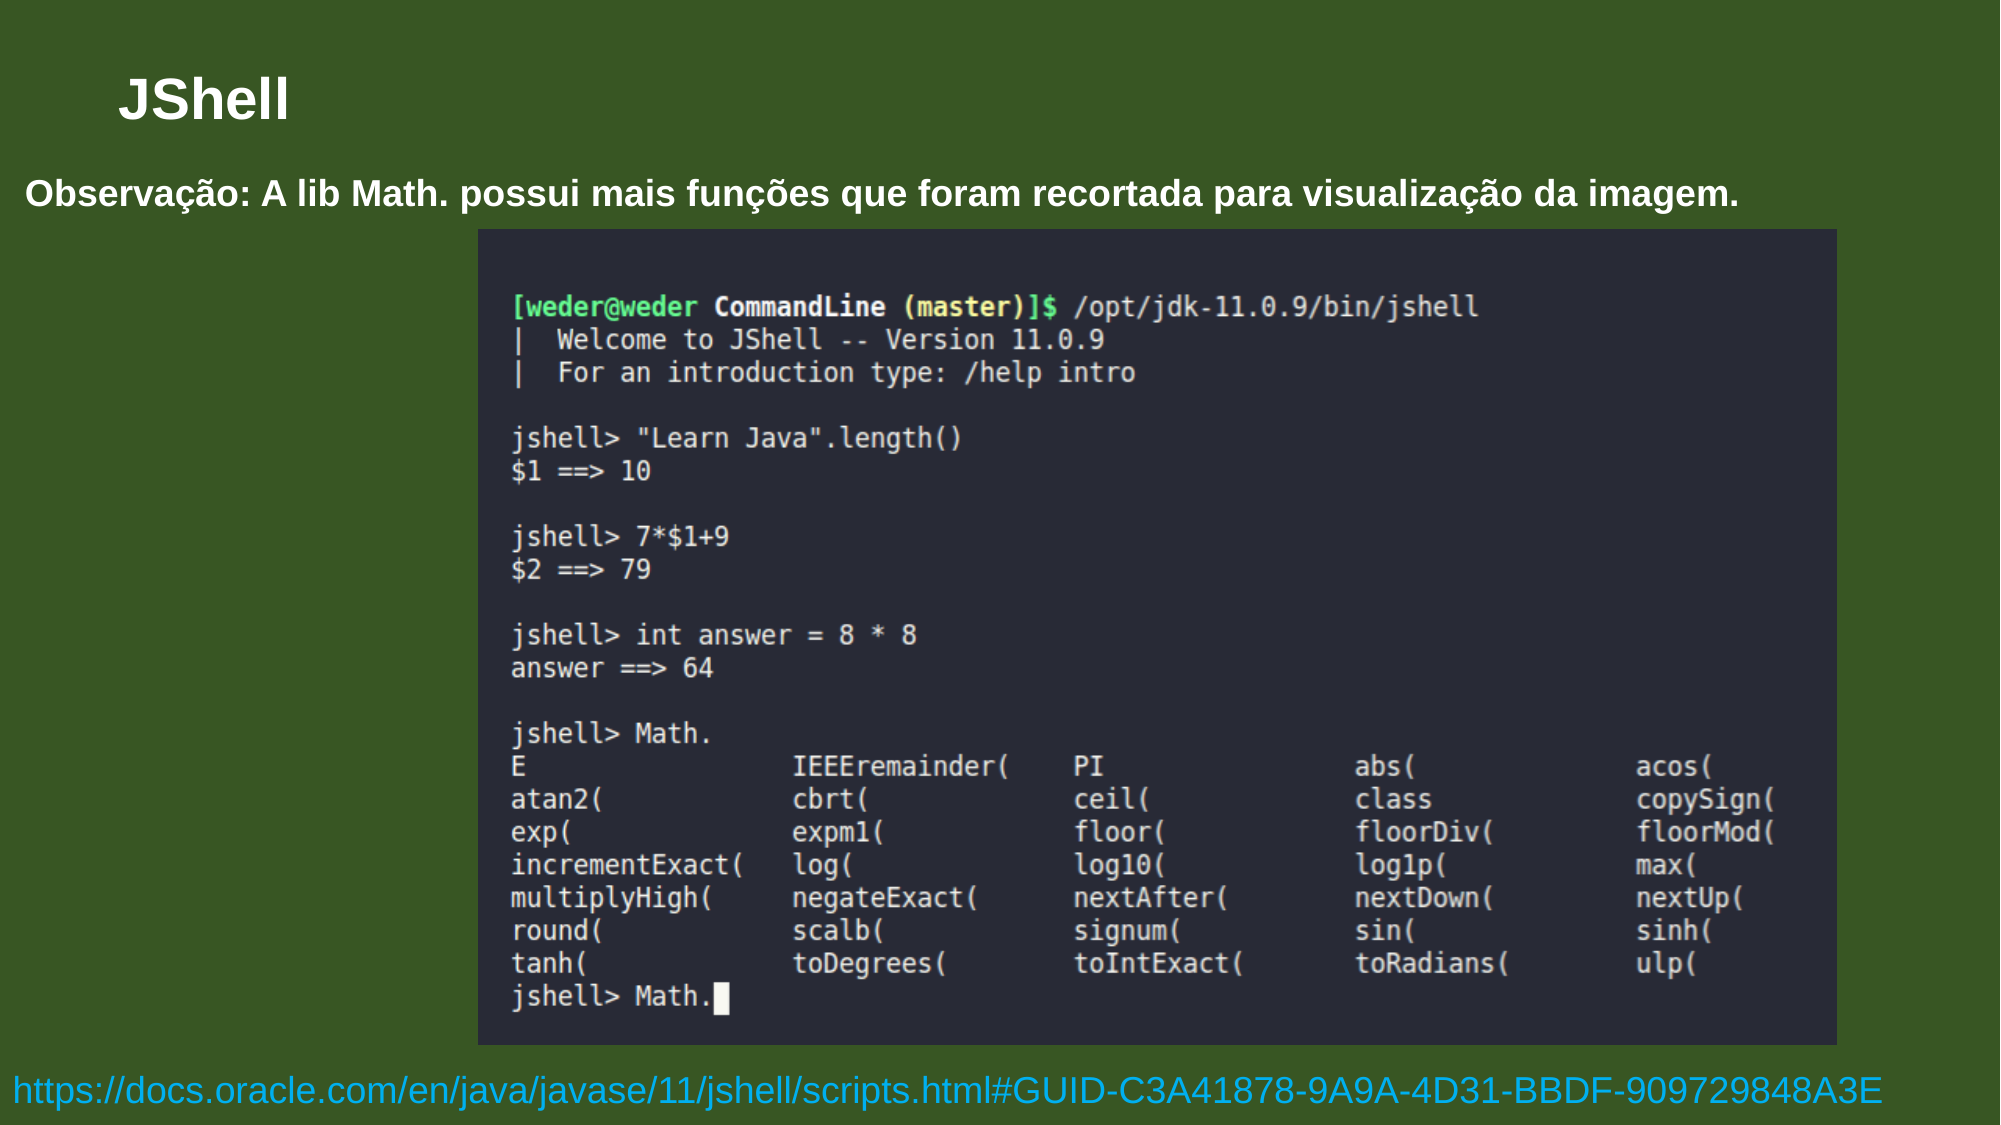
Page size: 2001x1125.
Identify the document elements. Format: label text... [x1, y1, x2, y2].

text_box Observação: A lib Math. possui mais funções que foram recortada para visualização da imagem. [10, 161, 1756, 222]
text_box JShell [103, 53, 322, 139]
text_box https://docs.oracle.com/en/java/javase/11/jshell/scripts.html#GUID-C3A41878-9A9A-4D31-BBDF-909729848A3E [0, 1058, 1899, 1119]
picture [478, 229, 1837, 1046]
